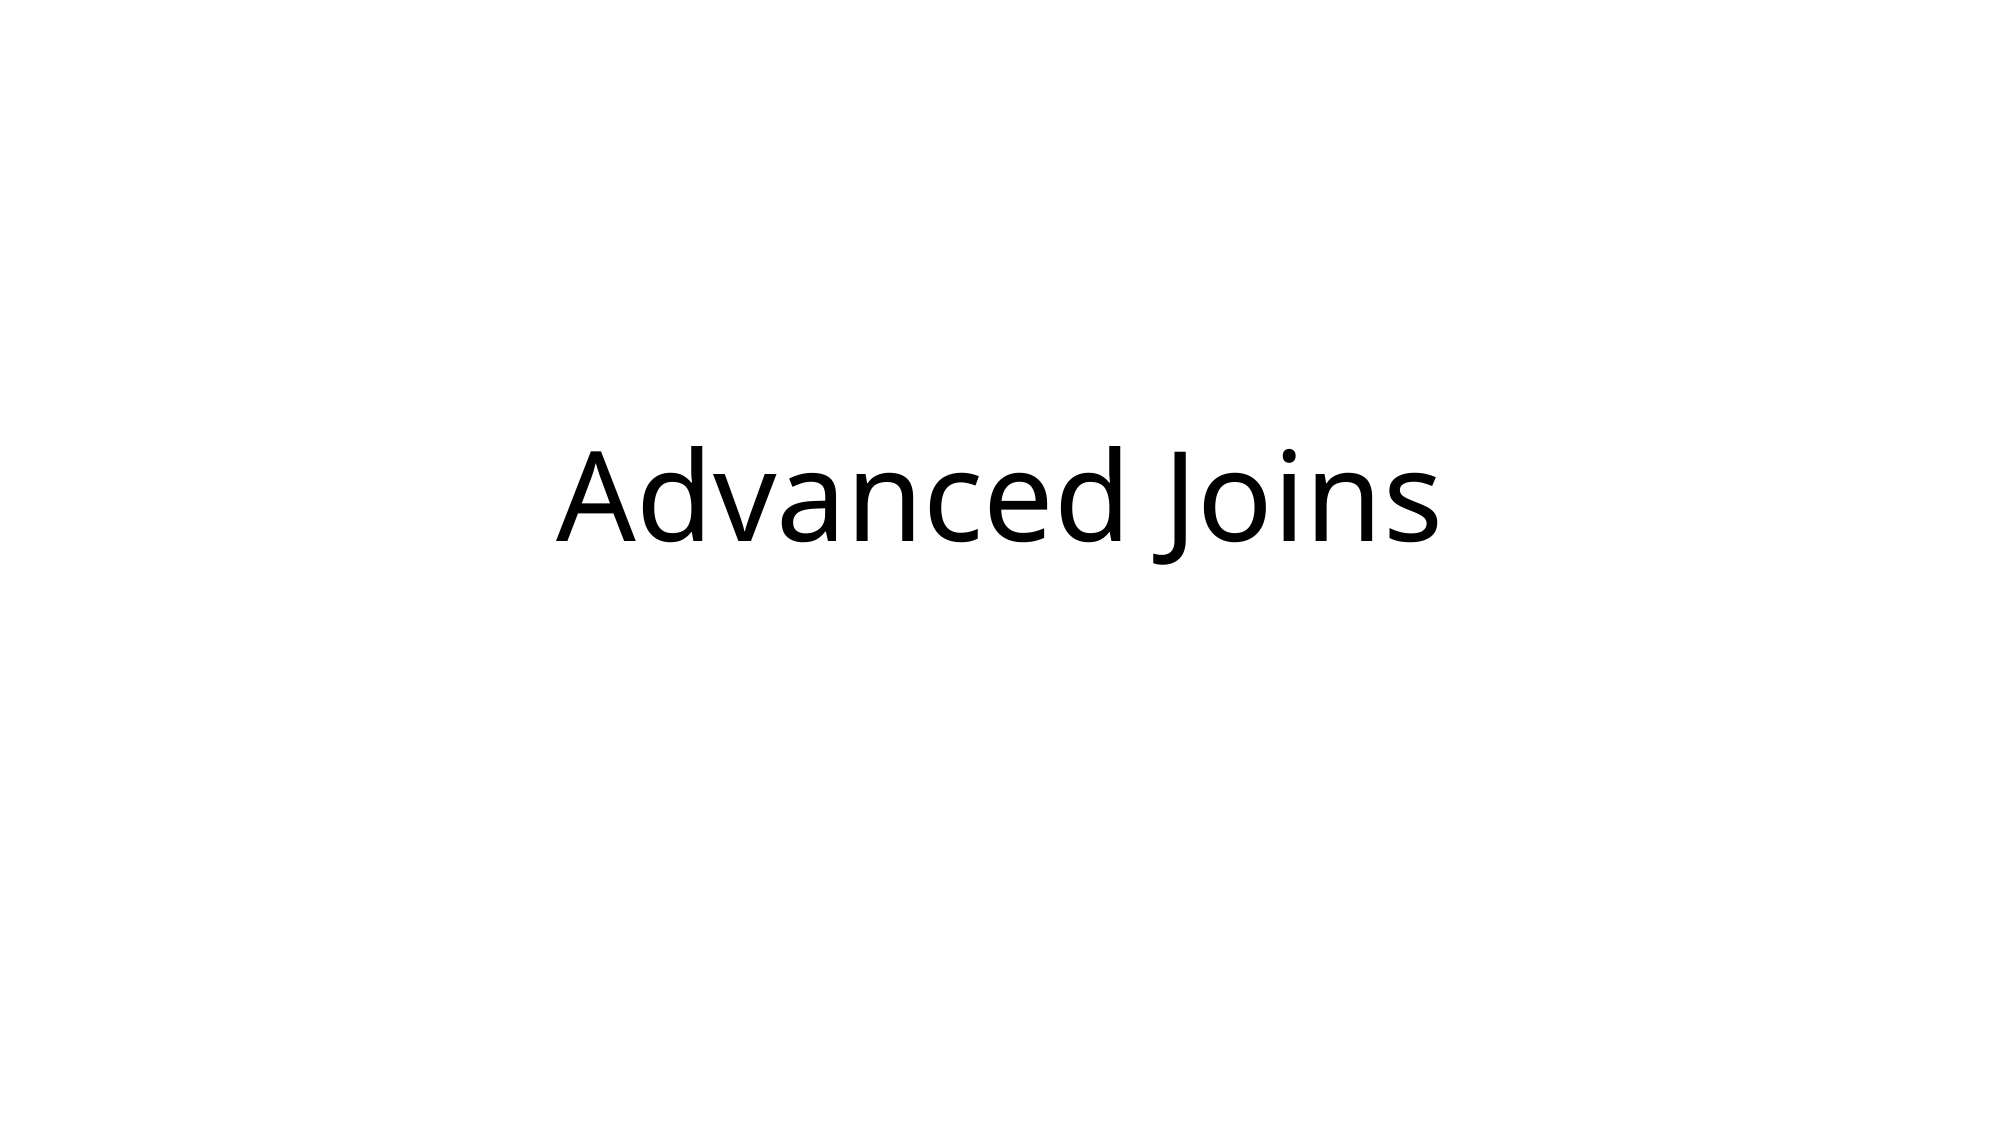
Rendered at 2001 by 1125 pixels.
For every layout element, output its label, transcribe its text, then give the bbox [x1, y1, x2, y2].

title Advanced Joins [249, 184, 1750, 576]
